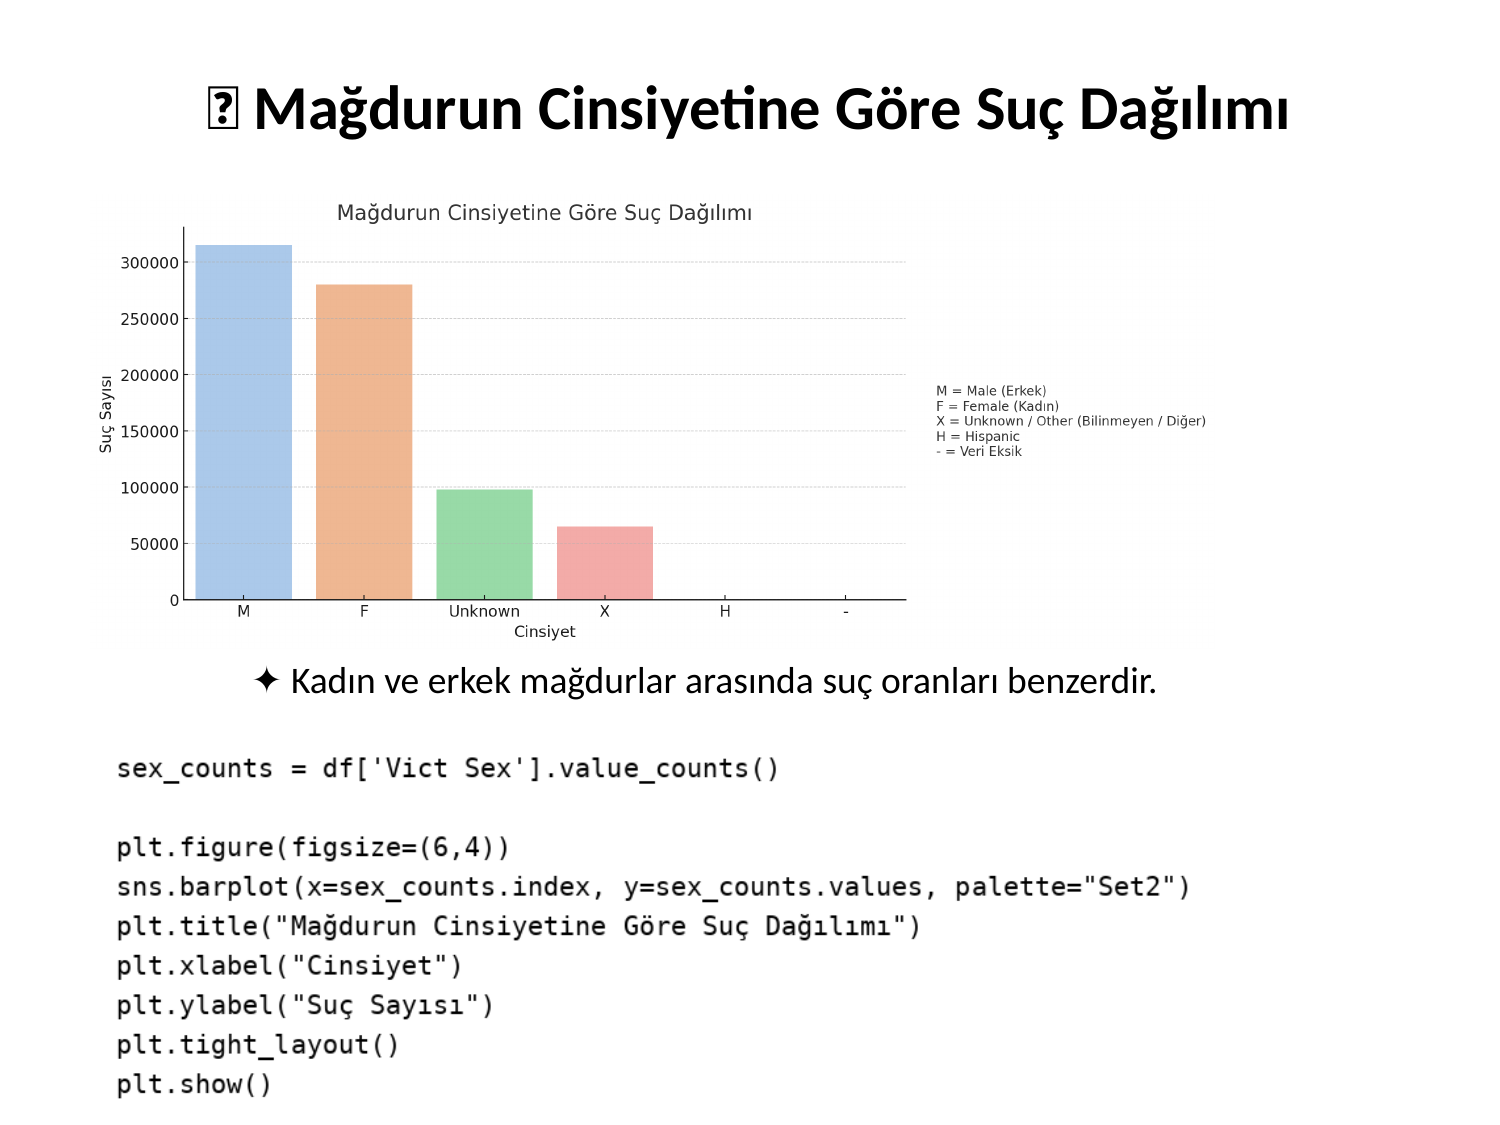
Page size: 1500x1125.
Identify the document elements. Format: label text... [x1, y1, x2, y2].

picture [89, 726, 1216, 1125]
picture [89, 194, 1216, 649]
text_box ✦ Kadın ve erkek mağdurlar arasında suç oranları benzerdir. [236, 658, 1174, 709]
text_box 👤 Mağdurun Cinsiyetine Göre Suç Dağılımı [192, 60, 1308, 150]
